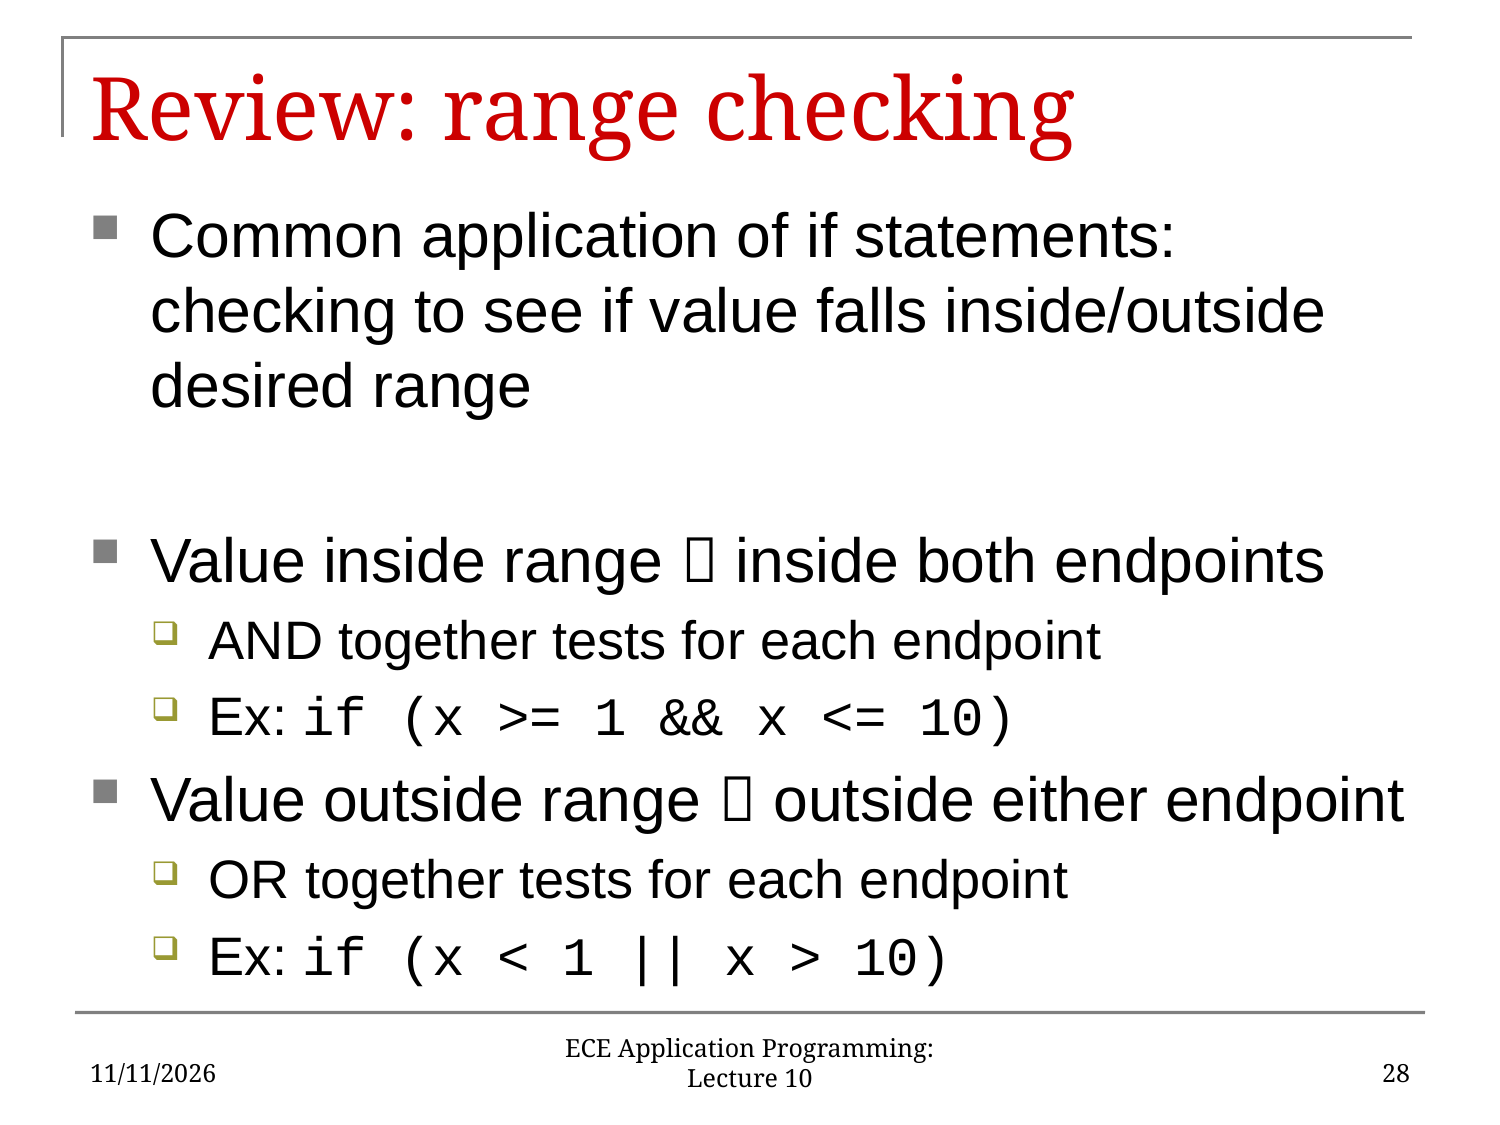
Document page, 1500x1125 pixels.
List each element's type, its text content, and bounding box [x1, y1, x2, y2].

title Review: range checking [75, 45, 1425, 163]
list Common application of if statements: checking to see if value falls inside/outside desired range Value inside range  inside both endpoints AND together tests for each endpoint Ex: if (x >= 1 && x <= 10) Value outside range  outside either endpoint OR together tests for each endpoint Ex: if (x < 1 || x > 10) [75, 187, 1425, 1006]
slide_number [74, 1023, 426, 1100]
footer ECE Application Programming: Lecture 10 [512, 1024, 988, 1101]
slide_number 28 [1074, 1023, 1426, 1100]
